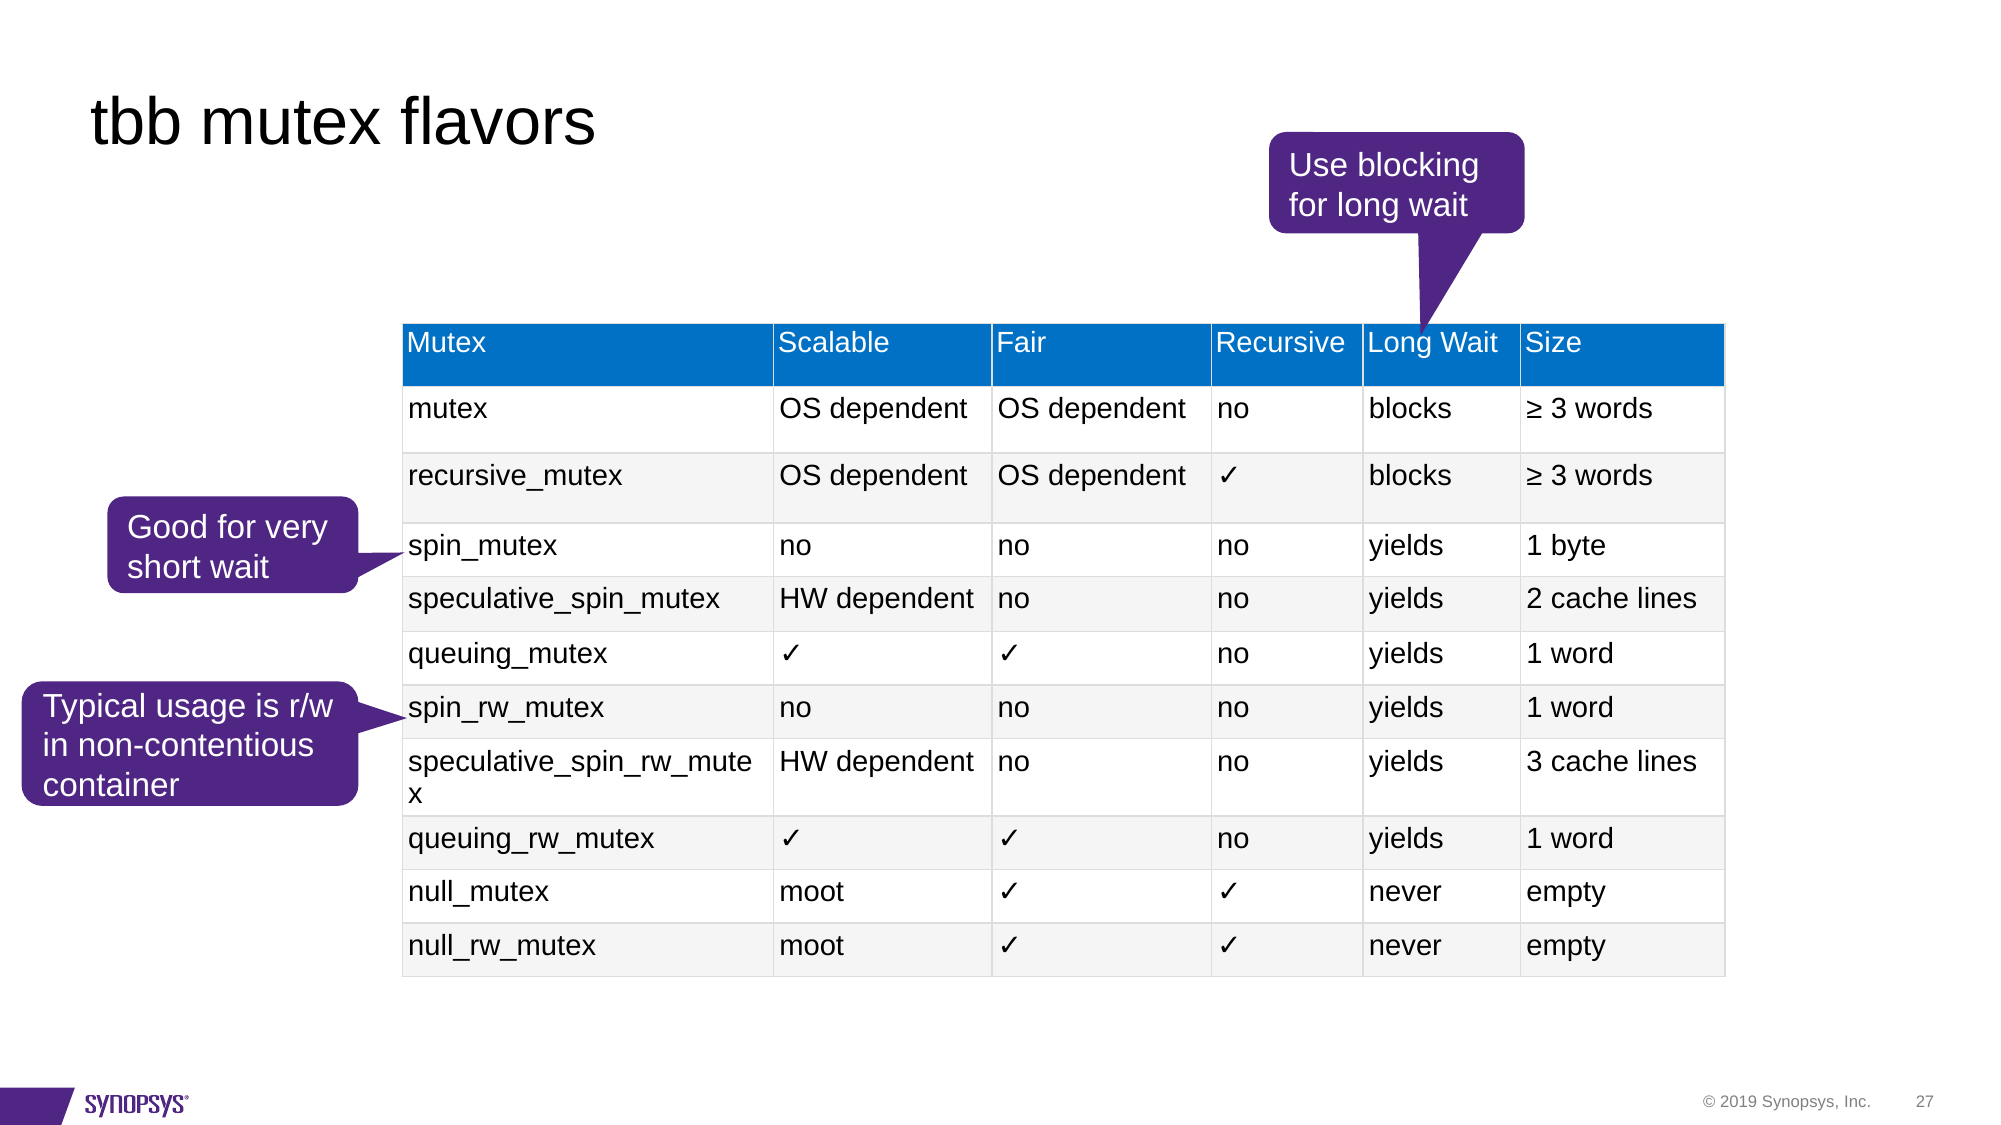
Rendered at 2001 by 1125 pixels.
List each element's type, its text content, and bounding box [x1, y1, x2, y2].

table_cell null_mutex [403, 870, 773, 922]
table_cell no [1212, 387, 1362, 452]
text_box Typical usage is r/w in non-contentious container [20, 680, 411, 807]
table_cell never [1364, 870, 1520, 922]
table_cell empty [1521, 924, 1724, 976]
table_cell no [1212, 686, 1362, 738]
table_cell queuing_rw_mutex [403, 817, 773, 869]
table_cell ✓ [993, 632, 1211, 684]
table_cell ✓ [774, 632, 991, 684]
table_cell OS dependent [993, 387, 1211, 452]
table_cell 1 word [1521, 686, 1724, 738]
table_cell speculative_spin_mutex [403, 577, 773, 631]
table_cell yields [1364, 686, 1520, 738]
table_cell mutex [403, 387, 773, 452]
text_box Use blocking for long wait [1267, 130, 1526, 340]
title tbb mutex flavors [75, 0, 1926, 165]
table_cell ✓ [993, 817, 1211, 869]
table_cell ✓ [993, 870, 1211, 922]
table_cell ≥ 3 words [1521, 387, 1724, 452]
table_cell no [774, 524, 991, 576]
table_cell null_rw_mutex [403, 924, 773, 976]
table_cell no [1212, 817, 1362, 869]
table_cell yields [1364, 739, 1520, 815]
table_cell spin_mutex [403, 524, 773, 576]
table_cell HW dependent [774, 739, 991, 815]
table_cell no [1212, 739, 1362, 815]
text_box Good for very short wait [106, 495, 405, 595]
table_cell spin_rw_mutex [403, 686, 773, 738]
table_header Fair [993, 324, 1211, 386]
table_cell moot [774, 870, 991, 922]
table_cell no [993, 739, 1211, 815]
table_cell yields [1364, 817, 1520, 869]
table_cell ✓ [1212, 870, 1362, 922]
table_cell no [993, 686, 1211, 738]
table_cell ✓ [1212, 924, 1362, 976]
table_cell 1 word [1521, 817, 1724, 869]
table_header Size [1521, 324, 1724, 386]
table_cell ✓ [1212, 454, 1362, 522]
table_cell OS dependent [774, 387, 991, 452]
table_header Mutex [403, 324, 773, 386]
table_cell no [774, 686, 991, 738]
table_cell ✓ [774, 817, 991, 869]
table_cell speculative_spin_rw_mutex [403, 739, 773, 815]
table_header Long Wait [1364, 324, 1520, 386]
table_cell blocks [1364, 454, 1520, 522]
table_cell 1 byte [1521, 524, 1724, 576]
table_cell yields [1364, 632, 1520, 684]
table_cell ≥ 3 words [1521, 454, 1724, 522]
table_cell HW dependent [774, 577, 991, 631]
table_cell no [1212, 577, 1362, 631]
table_cell moot [774, 924, 991, 976]
table_cell 2 cache lines [1521, 577, 1724, 631]
table_cell no [1212, 632, 1362, 684]
table_cell never [1364, 924, 1520, 976]
table_cell empty [1521, 870, 1724, 922]
table_cell recursive_mutex [403, 454, 773, 522]
table_cell no [993, 577, 1211, 631]
table_cell no [1212, 524, 1362, 576]
table_cell yields [1364, 577, 1520, 631]
table_header Recursive [1212, 324, 1362, 386]
table_cell OS dependent [774, 454, 991, 522]
table_cell blocks [1364, 387, 1520, 452]
table_cell no [993, 524, 1211, 576]
table_cell queuing_mutex [403, 632, 773, 684]
table_cell OS dependent [993, 454, 1211, 522]
table_cell 1 word [1521, 632, 1724, 684]
table_header Scalable [774, 324, 991, 386]
table_cell ✓ [993, 924, 1211, 976]
table_cell yields [1364, 524, 1520, 576]
table_cell 3 cache lines [1521, 739, 1724, 815]
